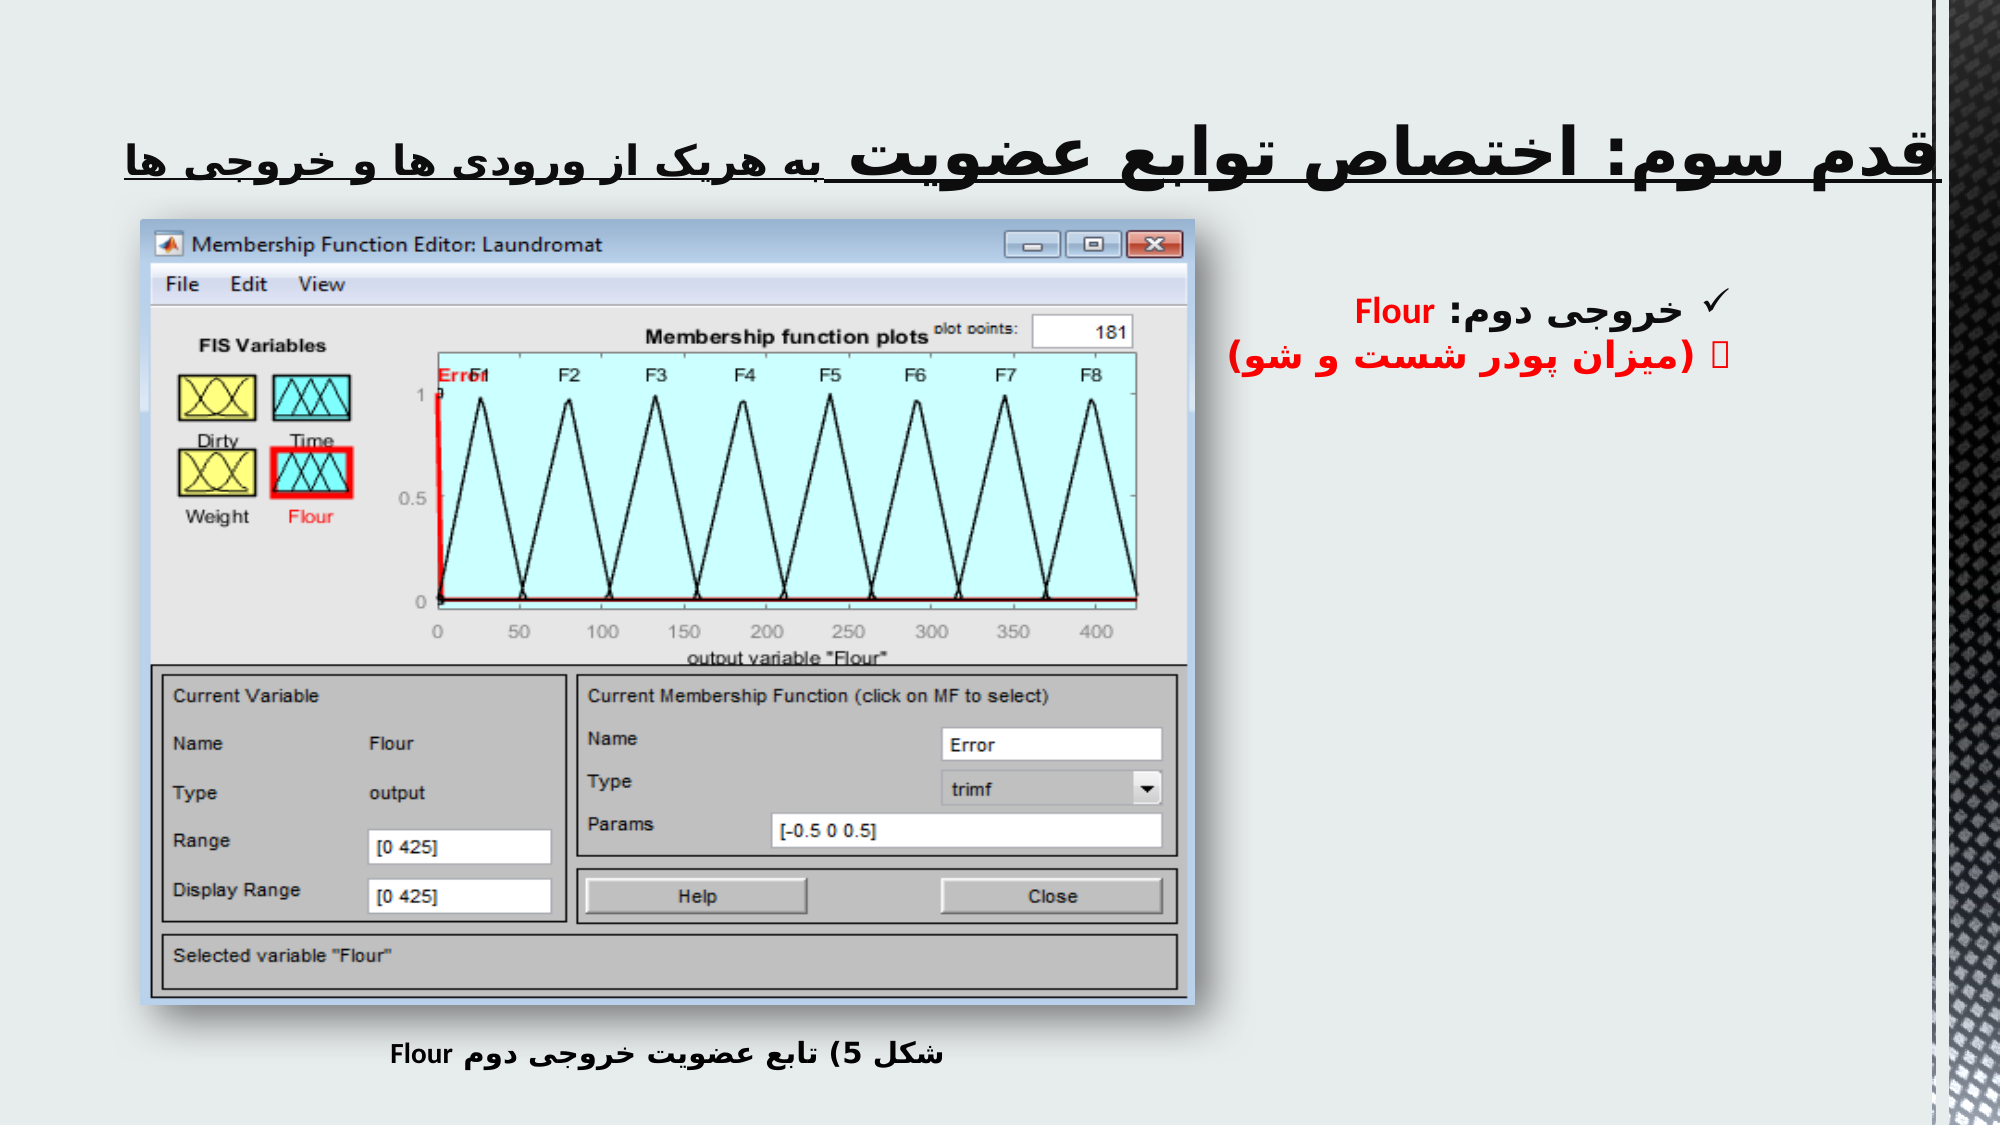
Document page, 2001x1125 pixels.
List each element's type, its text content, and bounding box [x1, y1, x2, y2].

text_box شکل 5) تابع عضویت خروجی دوم Flour [375, 1053, 960, 1077]
text_box قدم سوم: اختصاص توابع عضویت به هریک از ورودی ها و خروجی ها [109, 101, 1957, 196]
text_box خروجی دوم: Flour  (میزان پودر شست و شو) [1243, 278, 1747, 384]
picture [139, 219, 1196, 1005]
picture [1929, 0, 2000, 1125]
